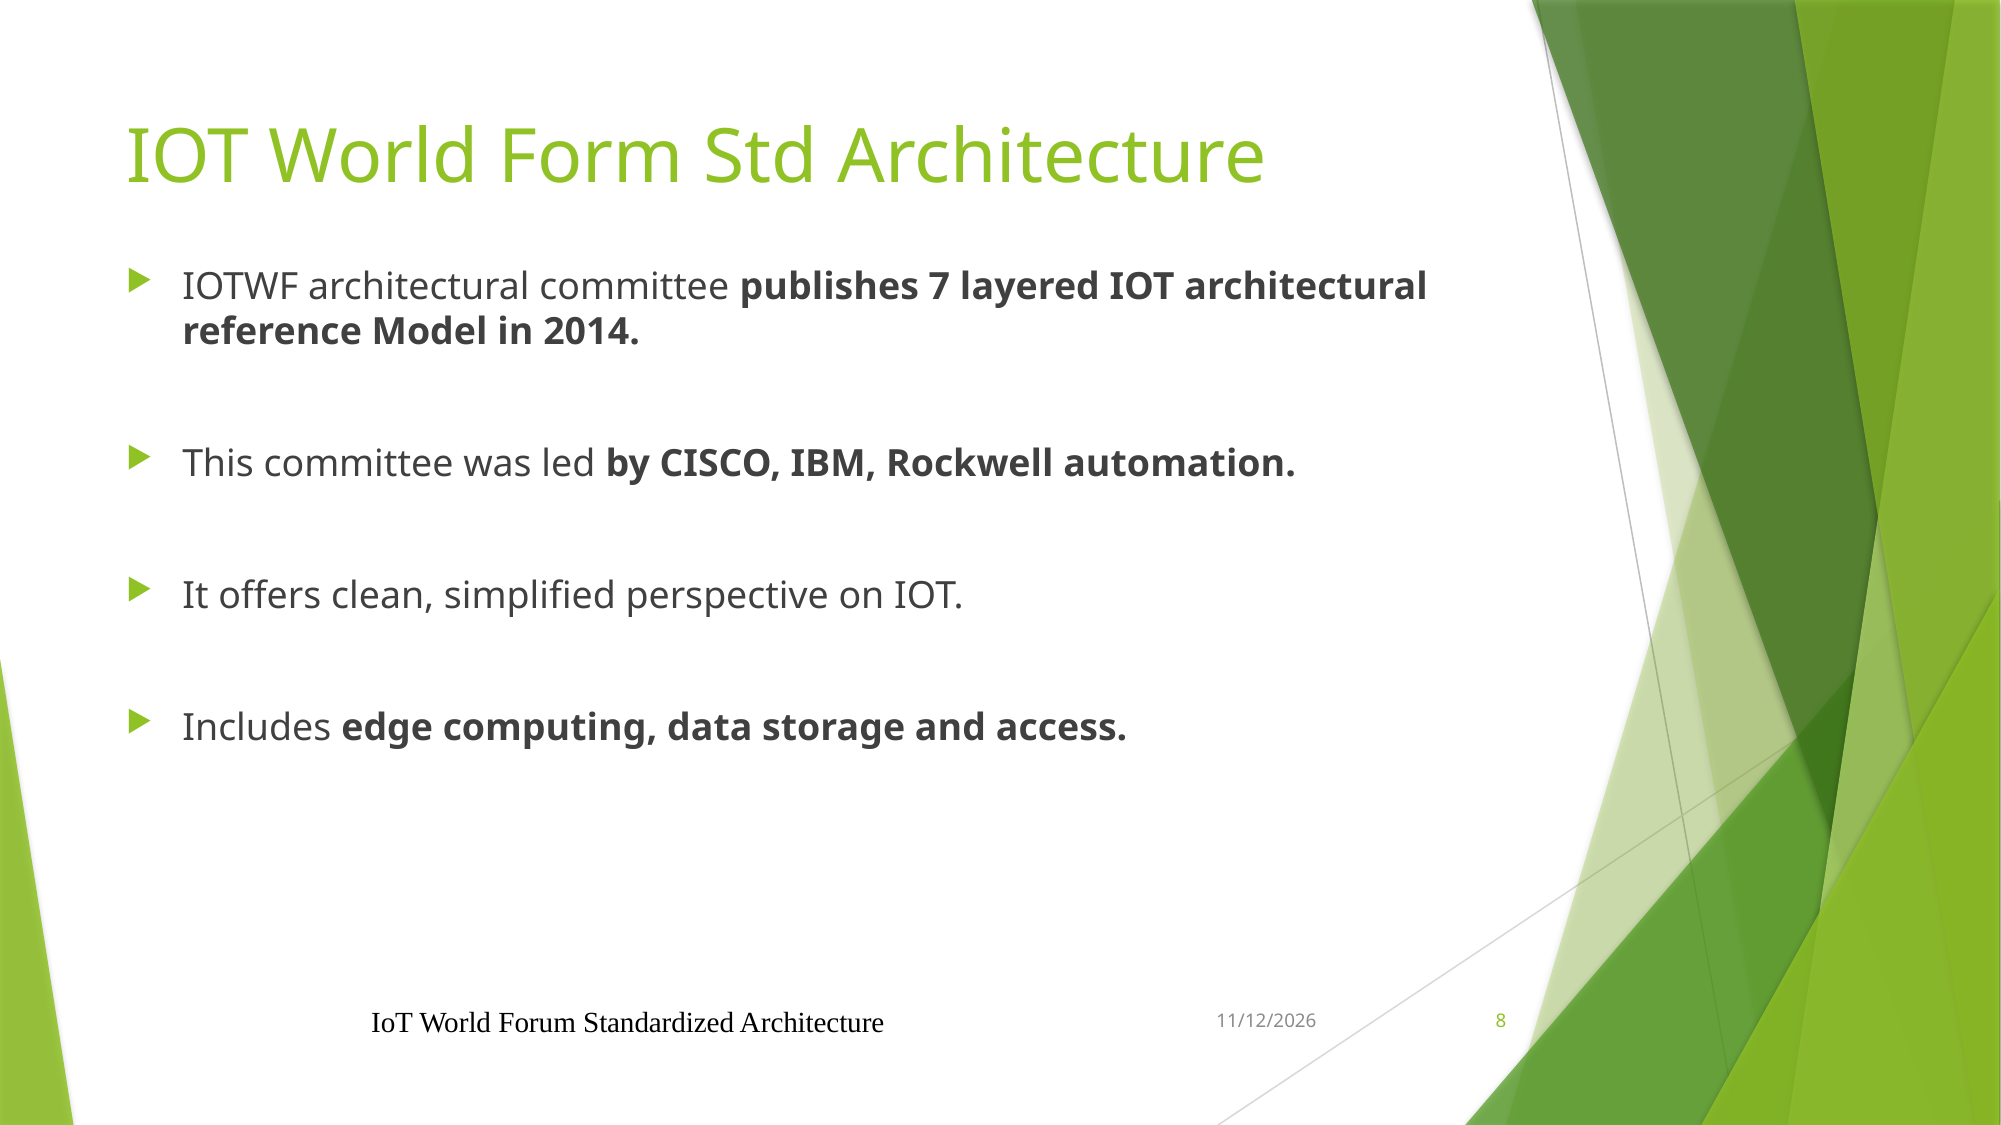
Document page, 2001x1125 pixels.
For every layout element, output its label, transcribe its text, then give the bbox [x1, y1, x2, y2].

footer IoT World Forum Standardized Architecture [111, 991, 1145, 1051]
list IOTWF architectural committee publishes 7 layered IOT architectural reference Model in 2014. This committee was led by CISCO, IBM, Rockwell automation. It offers clean, simplified perspective on IOT. Includes edge computing, data storage and access. [111, 254, 1522, 992]
slide_number 8 [1409, 991, 1522, 1051]
title IOT World Form Std Architecture [111, 99, 1522, 223]
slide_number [1181, 991, 1332, 1051]
